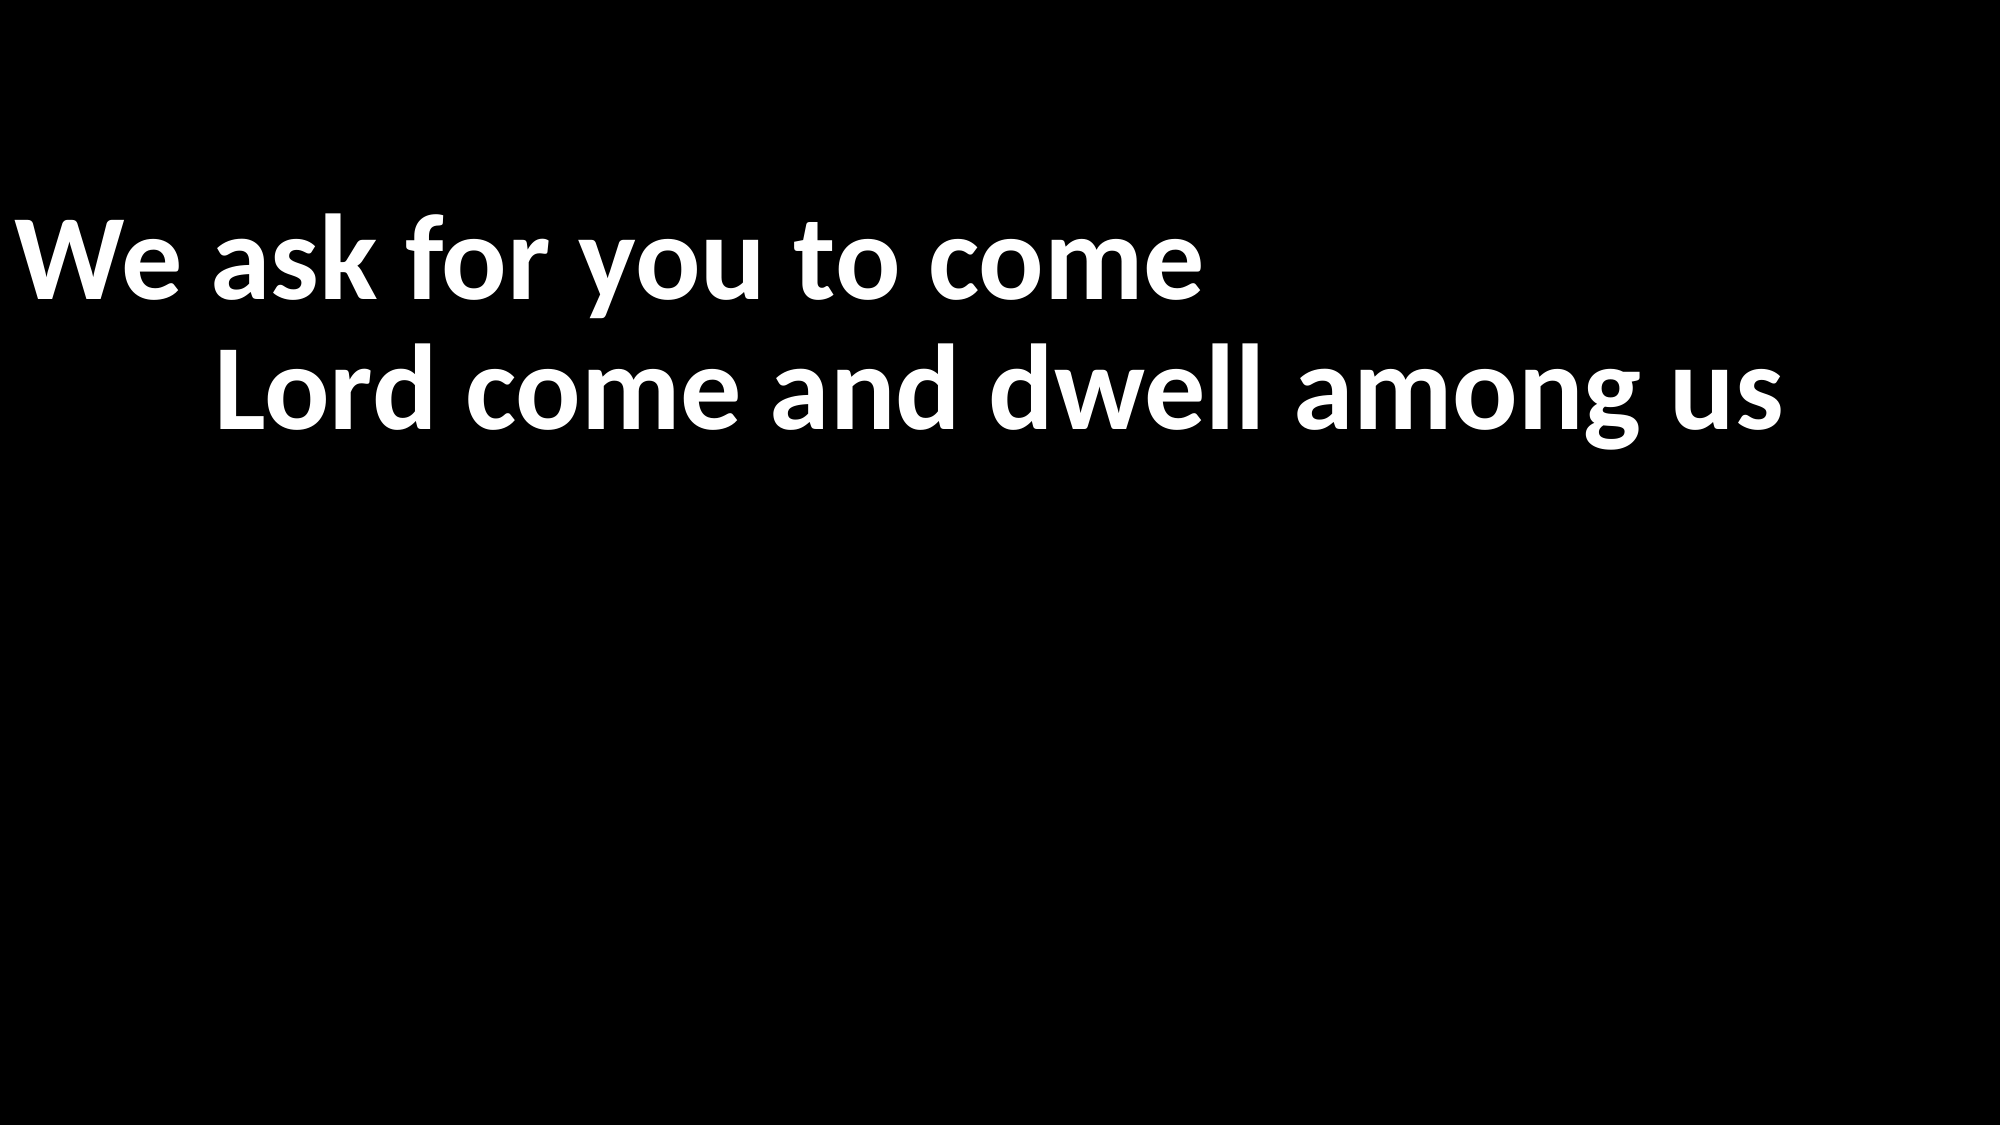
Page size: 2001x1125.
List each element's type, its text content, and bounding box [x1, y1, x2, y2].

list We ask for you to come Lord come and dwell among us [0, 109, 2000, 464]
